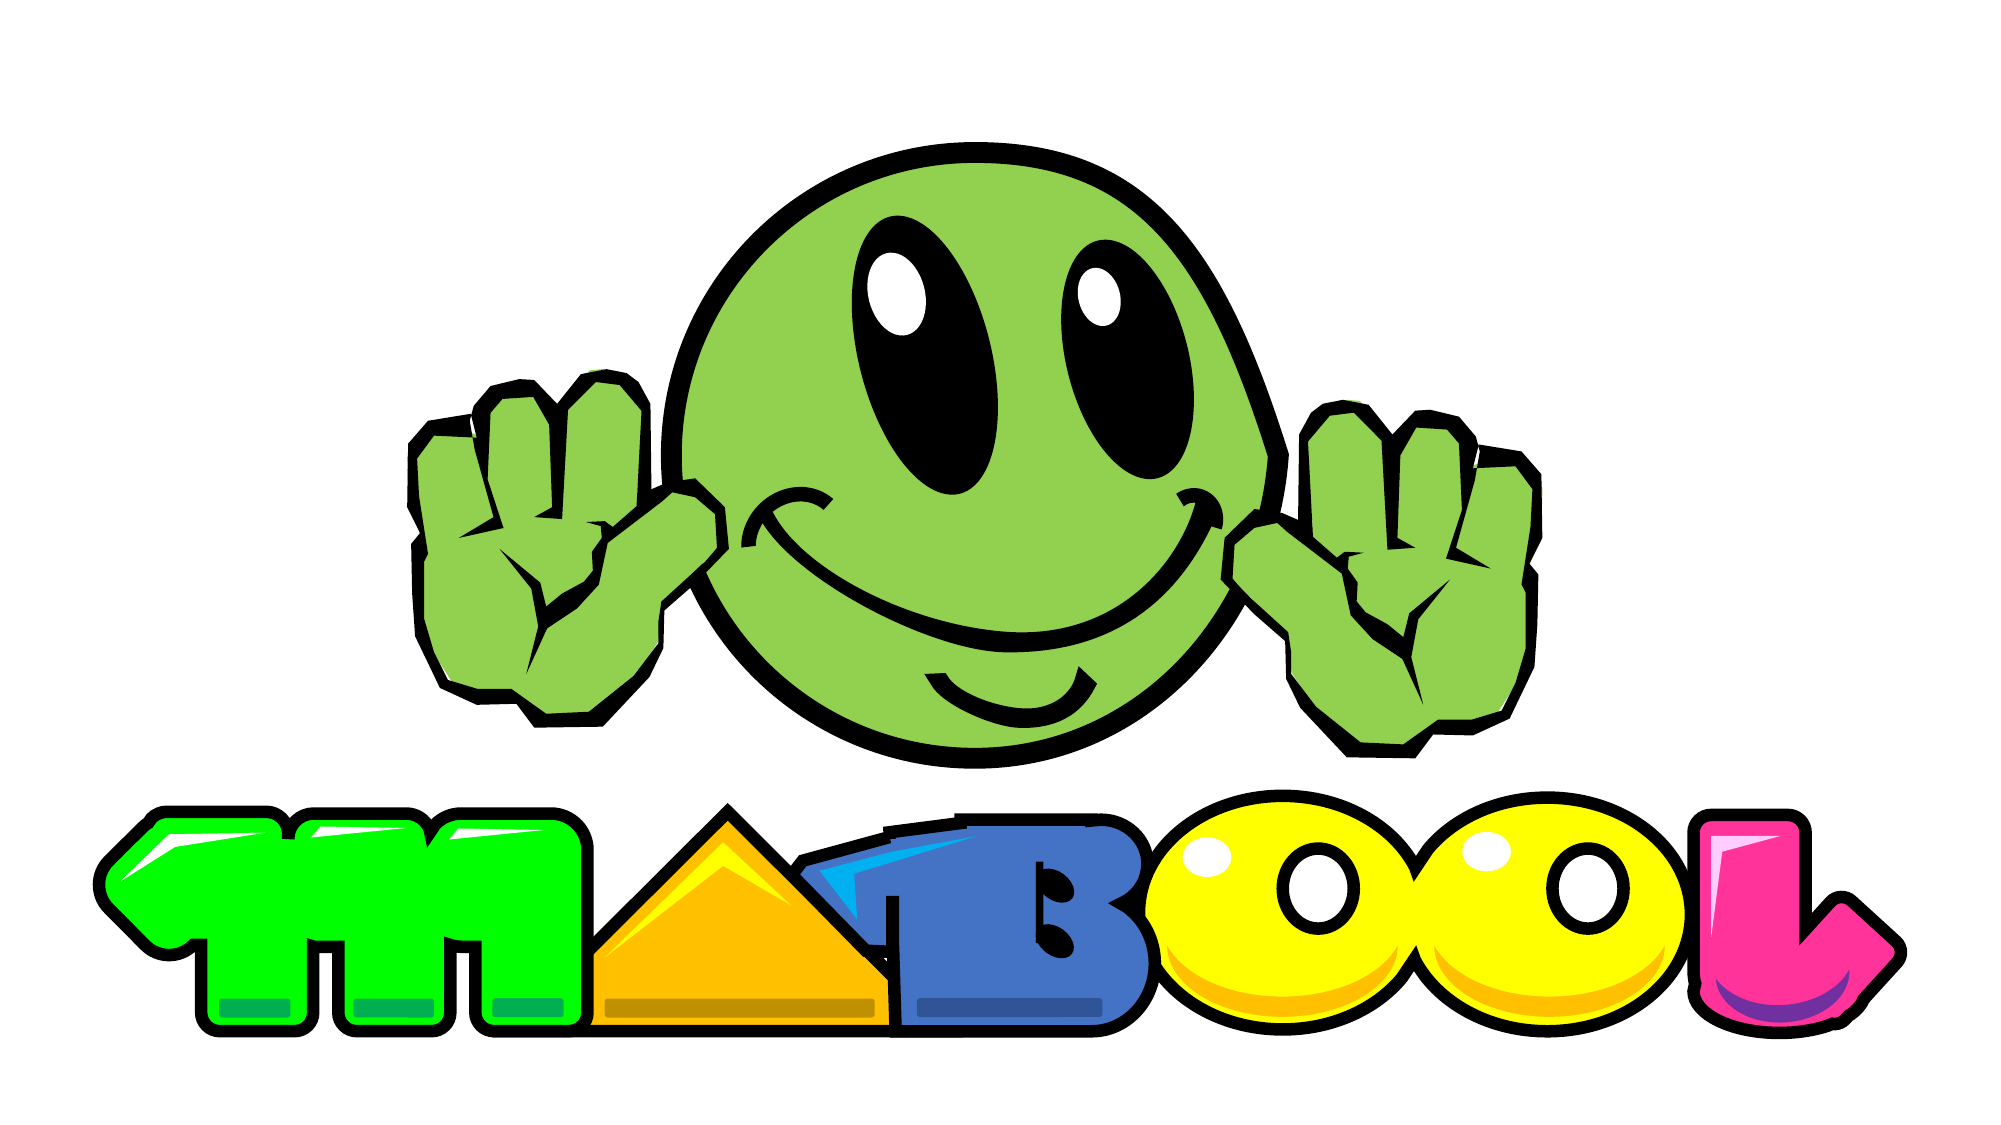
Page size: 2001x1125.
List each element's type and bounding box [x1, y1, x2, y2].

text_box [407, 152, 1543, 759]
text_box [99, 795, 1901, 1033]
